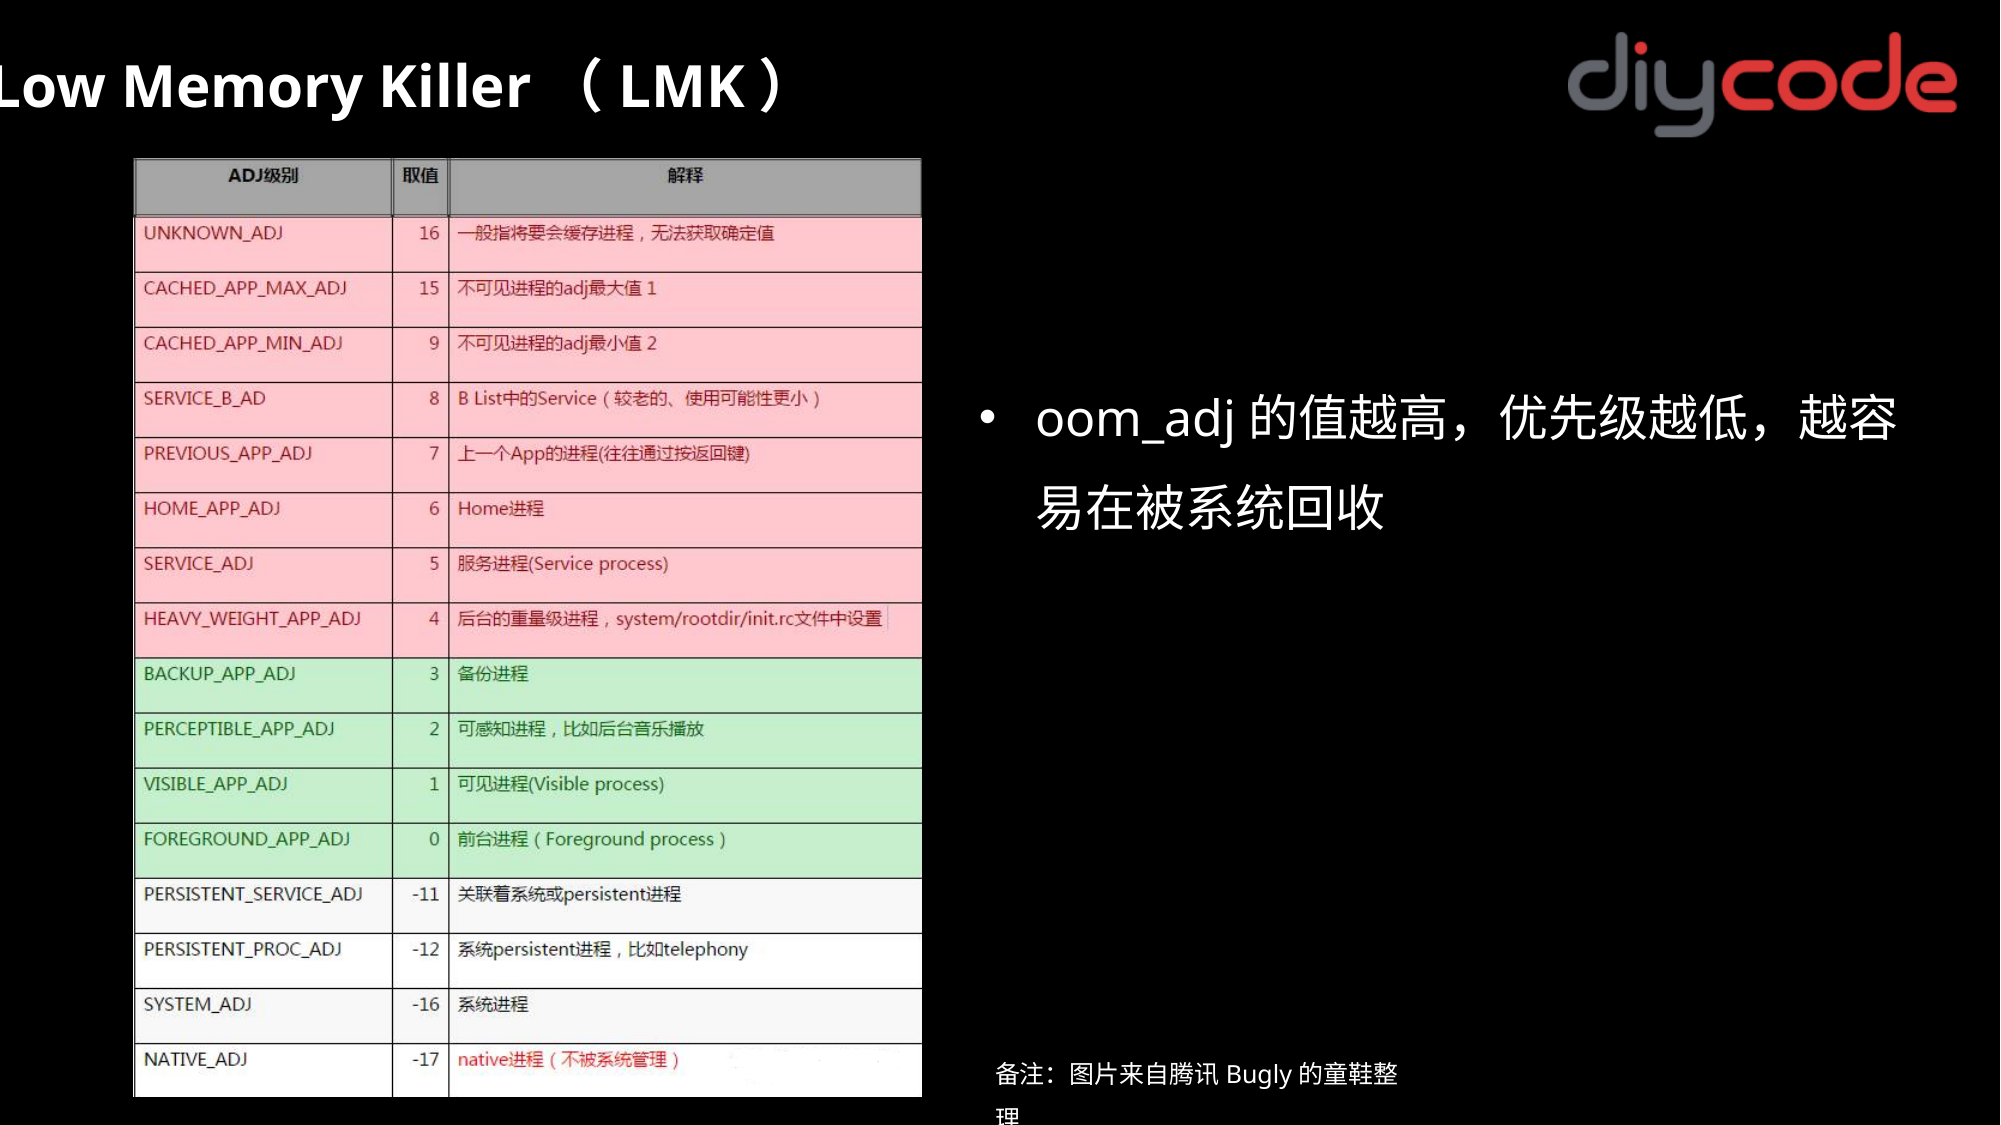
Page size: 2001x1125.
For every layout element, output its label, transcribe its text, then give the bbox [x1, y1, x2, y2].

text_box Low Memory Killer（LMK） [0, 42, 832, 127]
picture [133, 158, 922, 1097]
text_box oom_adj的值越高，优先级越低，越容易在被系统回收 [964, 348, 1943, 544]
picture [1568, 29, 1959, 141]
text_box 备注：图片来自腾讯Bugly的童鞋整理 [980, 1036, 1435, 1125]
